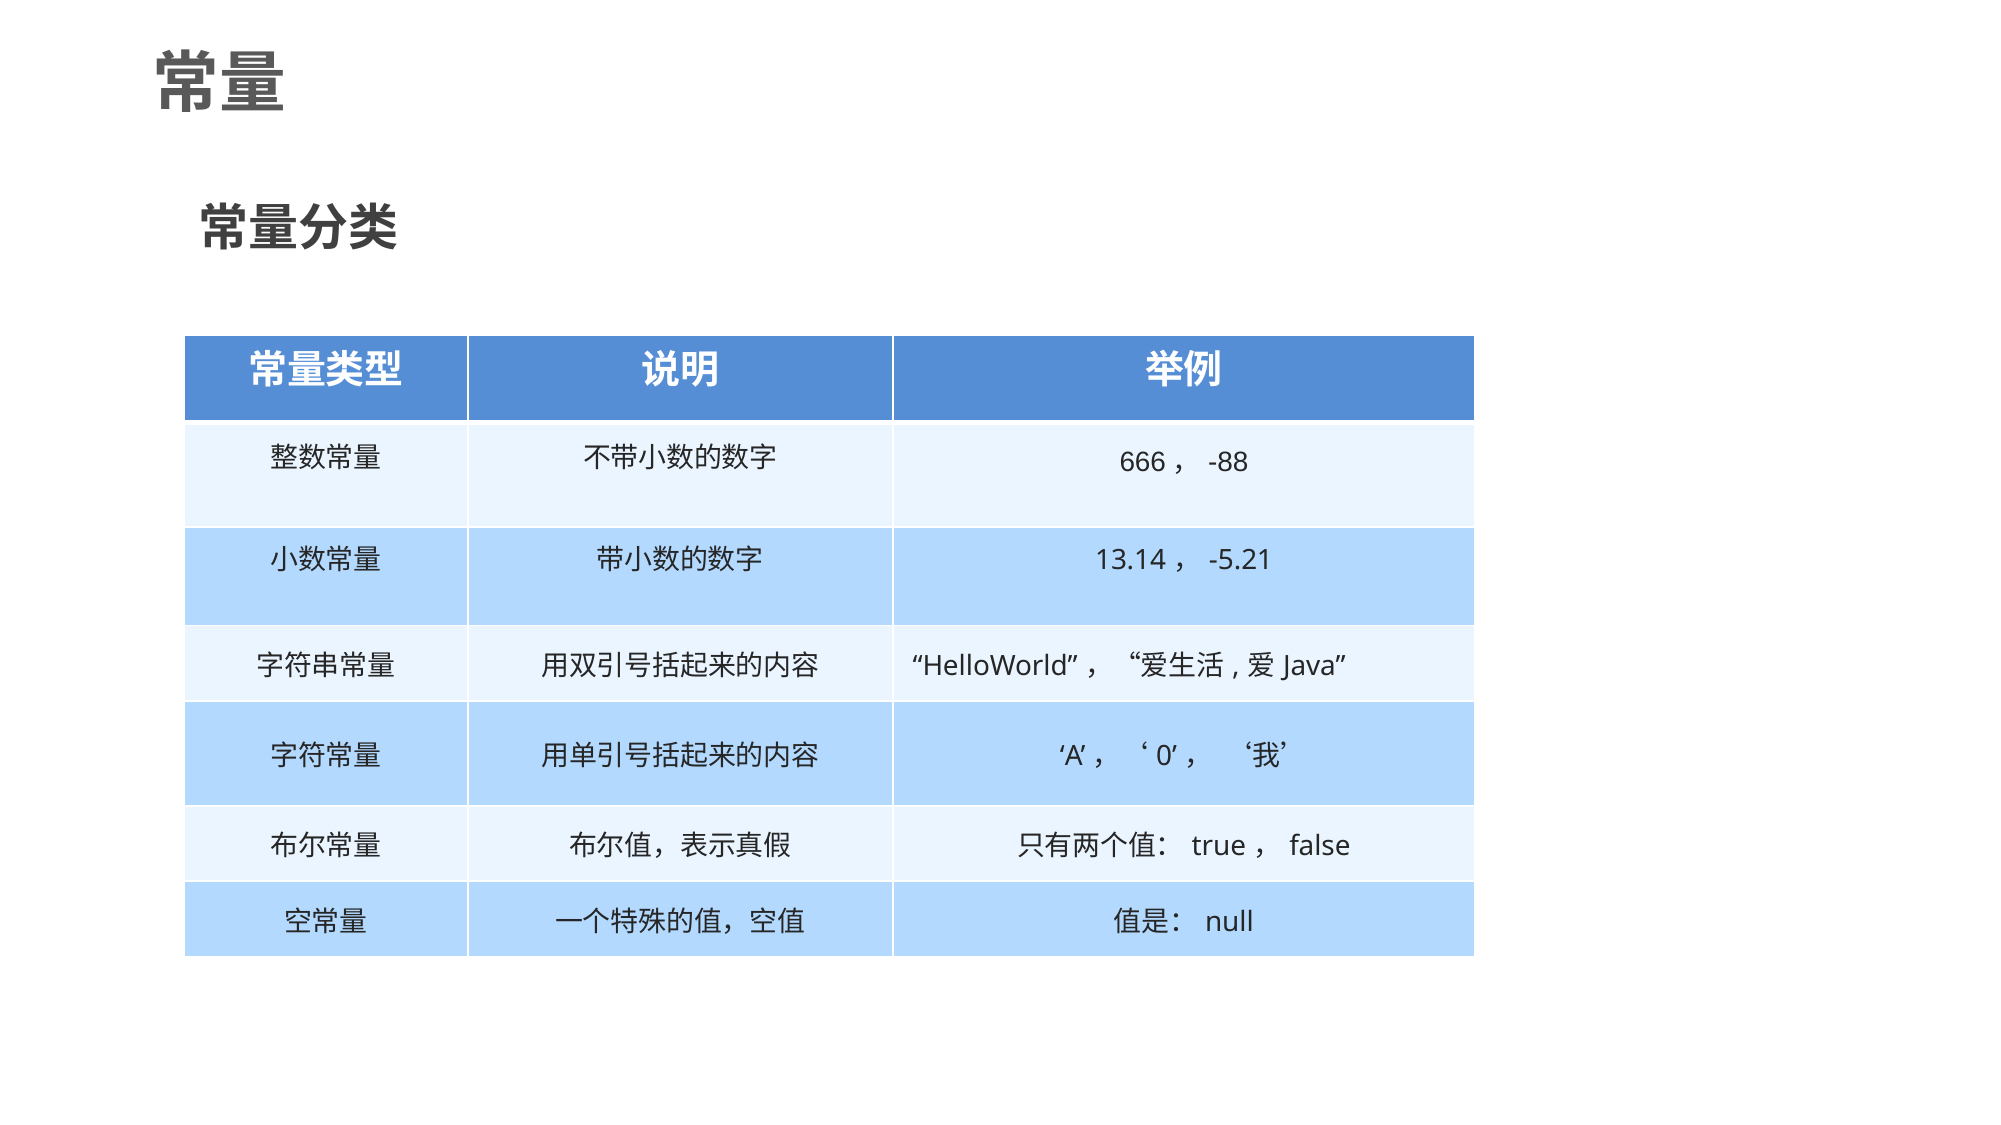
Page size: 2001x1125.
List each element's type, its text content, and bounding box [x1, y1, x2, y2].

table_cell “HelloWorld”，“爱生活,爱Java” [894, 626, 1474, 700]
table_cell 带小数的数字 [469, 528, 892, 625]
table_cell 小数常量 [185, 528, 467, 625]
text_box 常量 [137, 0, 1315, 173]
table_cell 布尔值，表示真假 [469, 807, 892, 880]
table_cell 字符常量 [185, 702, 467, 805]
table_cell 布尔常量 [185, 807, 467, 880]
table_cell 用双引号括起来的内容 [469, 626, 892, 700]
table_cell 不带小数的数字 [469, 425, 892, 526]
table_cell 13.14，-5.21 [894, 528, 1474, 625]
table_cell 整数常量 [185, 425, 467, 526]
table_cell 只有两个值：true，false [894, 807, 1474, 880]
table_cell ‘A’，‘0’， ‘我’ [894, 702, 1474, 805]
table_cell 值是：null [894, 882, 1474, 956]
table_cell 用单引号括起来的内容 [469, 702, 892, 805]
table_cell 空常量 [185, 882, 467, 956]
table_header 说明 [469, 336, 892, 420]
table_header 举例 [894, 336, 1474, 420]
text_box 常量分类 [183, 157, 1079, 263]
table_cell 字符串常量 [185, 626, 467, 700]
table_cell 666，-88 [894, 425, 1474, 526]
table_header 常量类型 [185, 336, 467, 420]
table_cell 一个特殊的值，空值 [469, 882, 892, 956]
